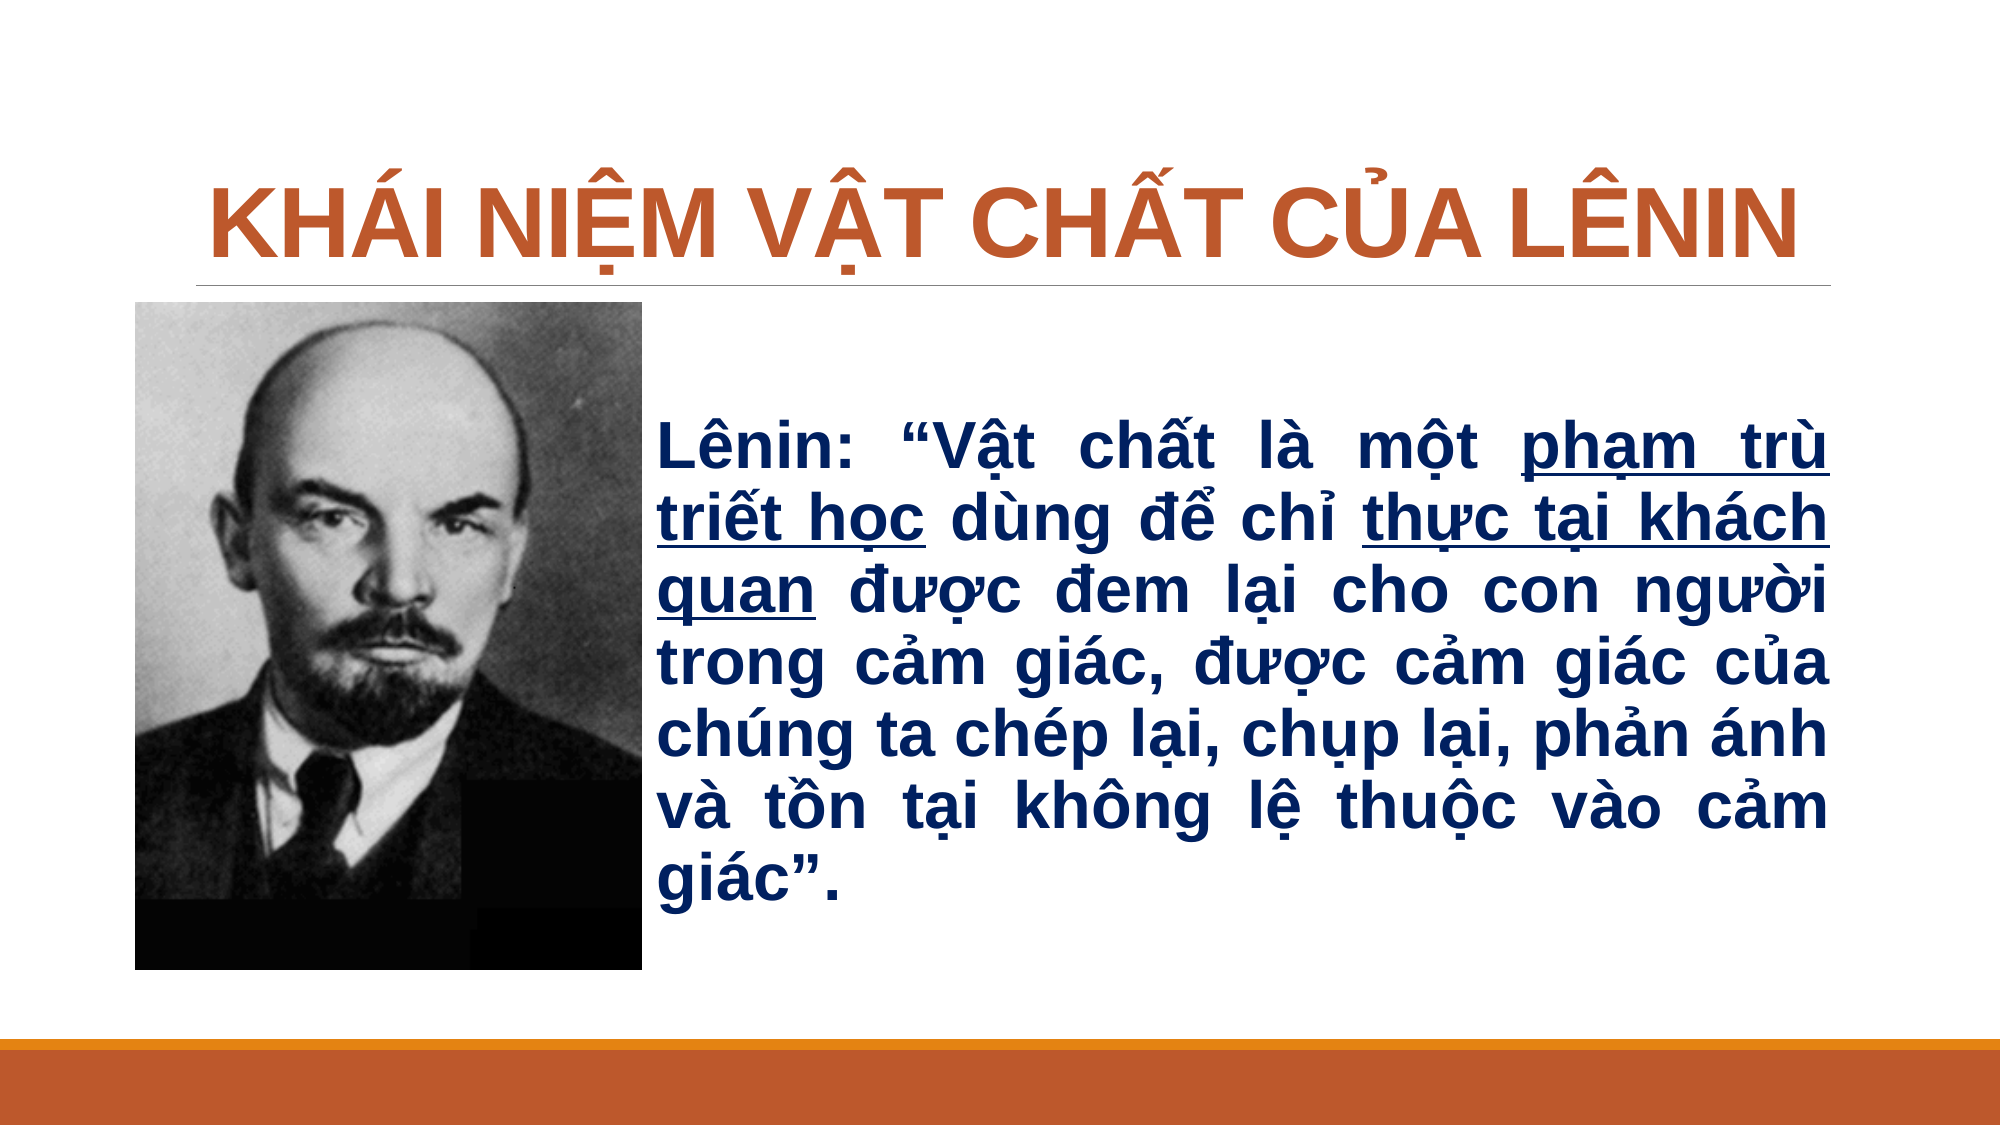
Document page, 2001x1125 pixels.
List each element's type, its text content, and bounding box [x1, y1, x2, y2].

title KHÁI NIỆM VẬT CHẤT CỦA LÊNIN [180, 47, 1830, 285]
list Lênin: “Vật chất là một phạm trù triết học dùng để chỉ thực tại khách quan được đem lại cho con người trong cảm giác, được cảm giác của chúng ta chép lại, chụp lại, phản ánh và tồn tại không lệ thuộc vào cảm giác”. [641, 302, 1830, 1070]
picture [134, 302, 643, 971]
